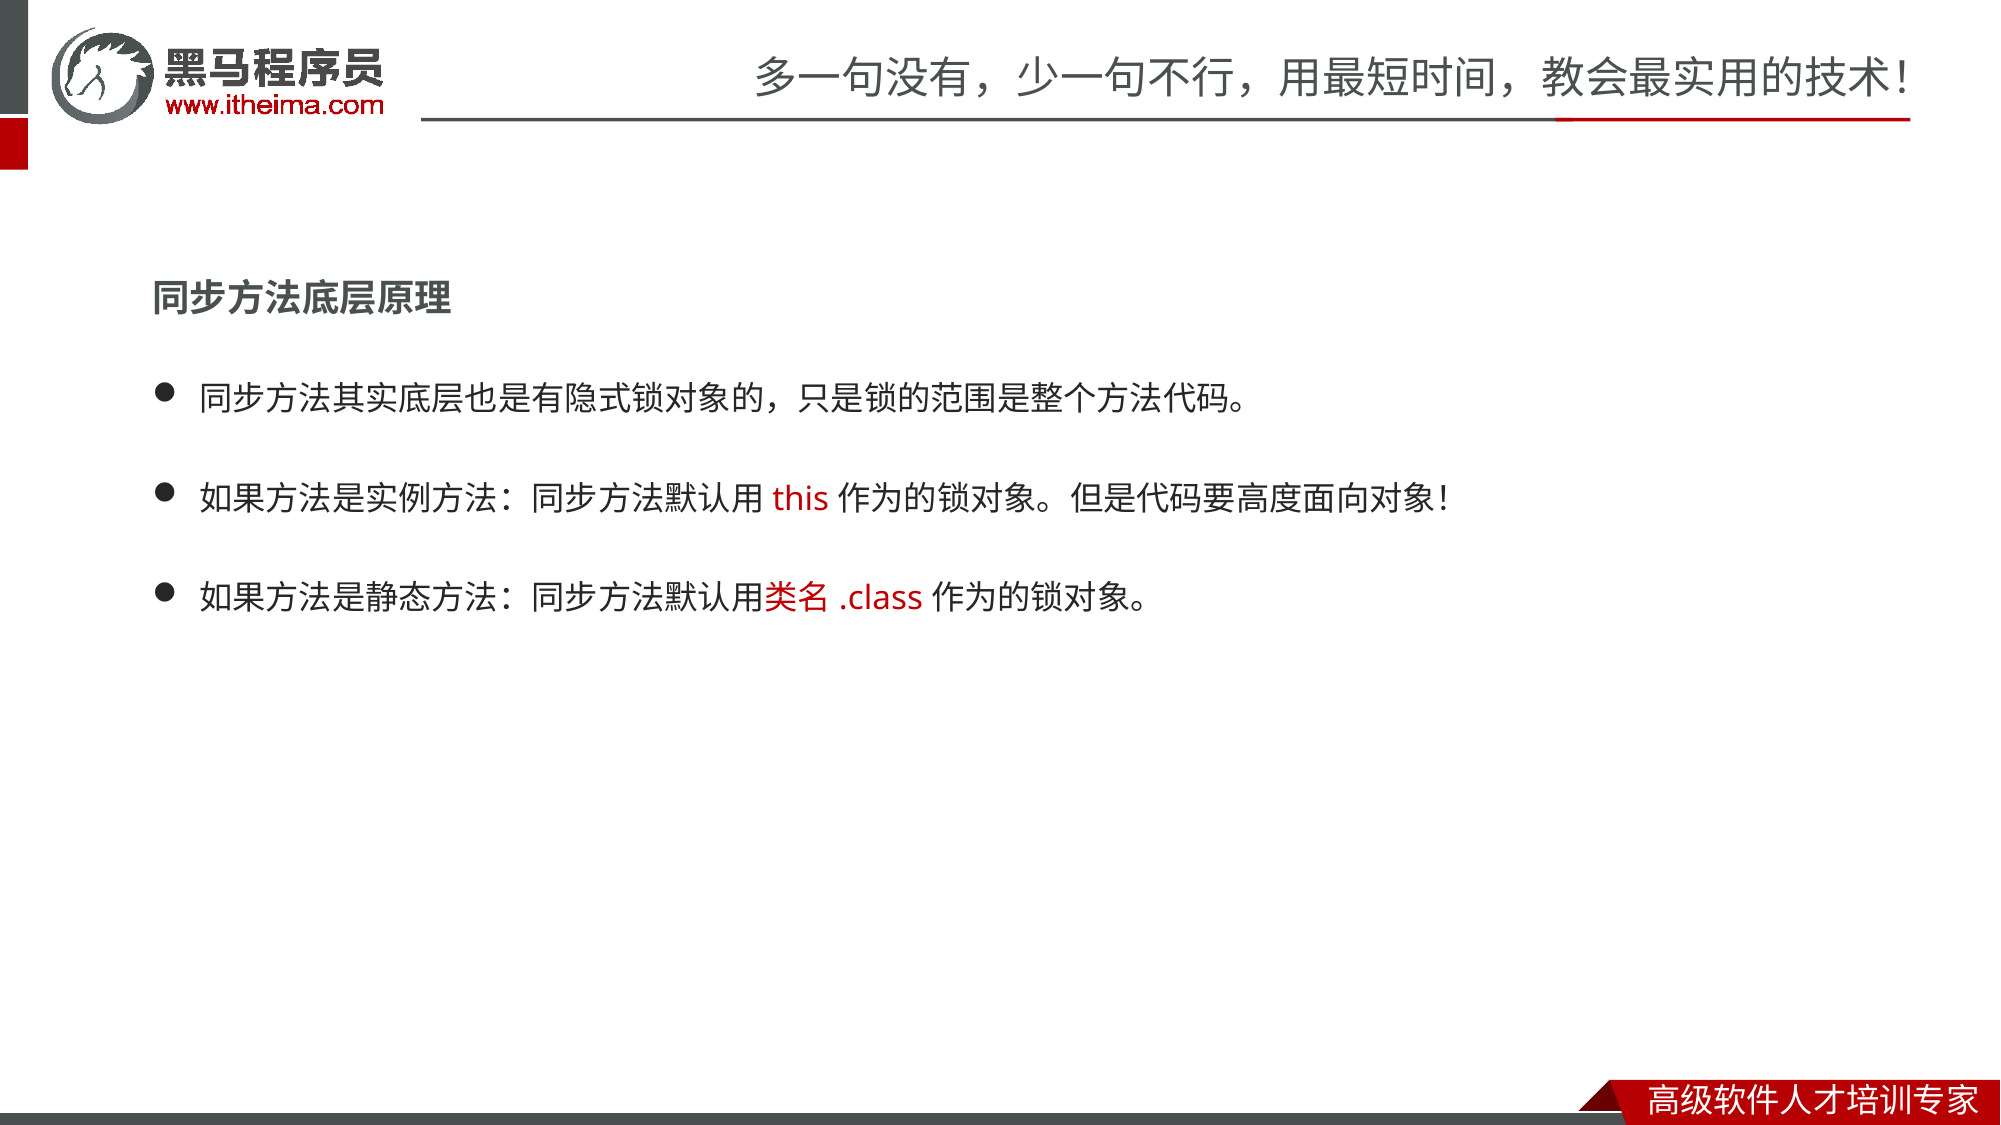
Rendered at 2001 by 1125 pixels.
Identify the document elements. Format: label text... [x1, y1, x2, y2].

text_box 同步方法底层原理 [137, 198, 1235, 309]
text_box 同步方法其实底层也是有隐式锁对象的，只是锁的范围是整个方法代码。 如果方法是实例方法：同步方法默认用this作为的锁对象。但是代码要高度面向对象！ 如果方法是静态方法：同步方法默认用类名.class作为的锁对象。 [137, 309, 1878, 624]
picture [50, 26, 384, 125]
